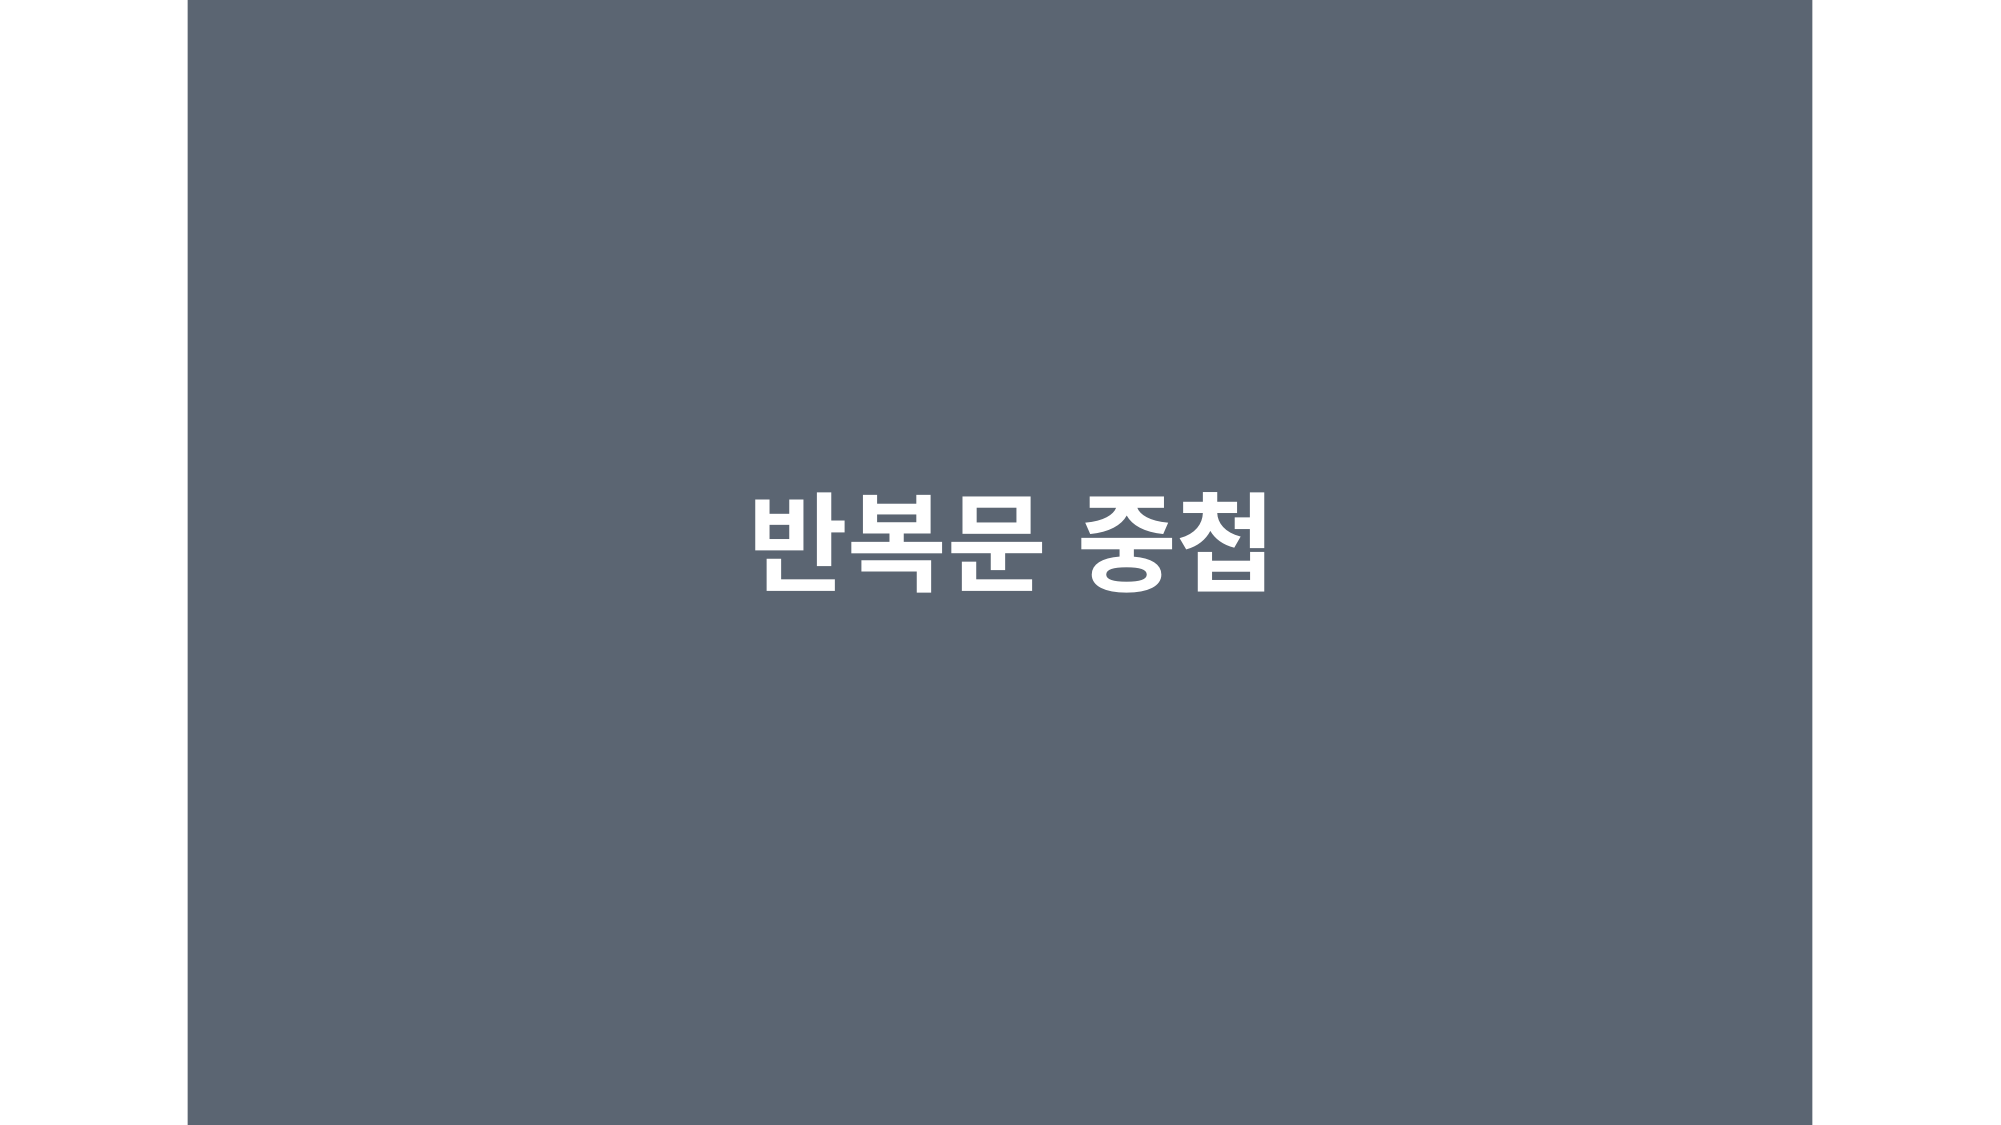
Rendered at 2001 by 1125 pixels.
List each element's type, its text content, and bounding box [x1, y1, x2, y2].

text_box [187, 0, 1813, 1125]
text_box 반복문 중첩 [462, 467, 1563, 613]
